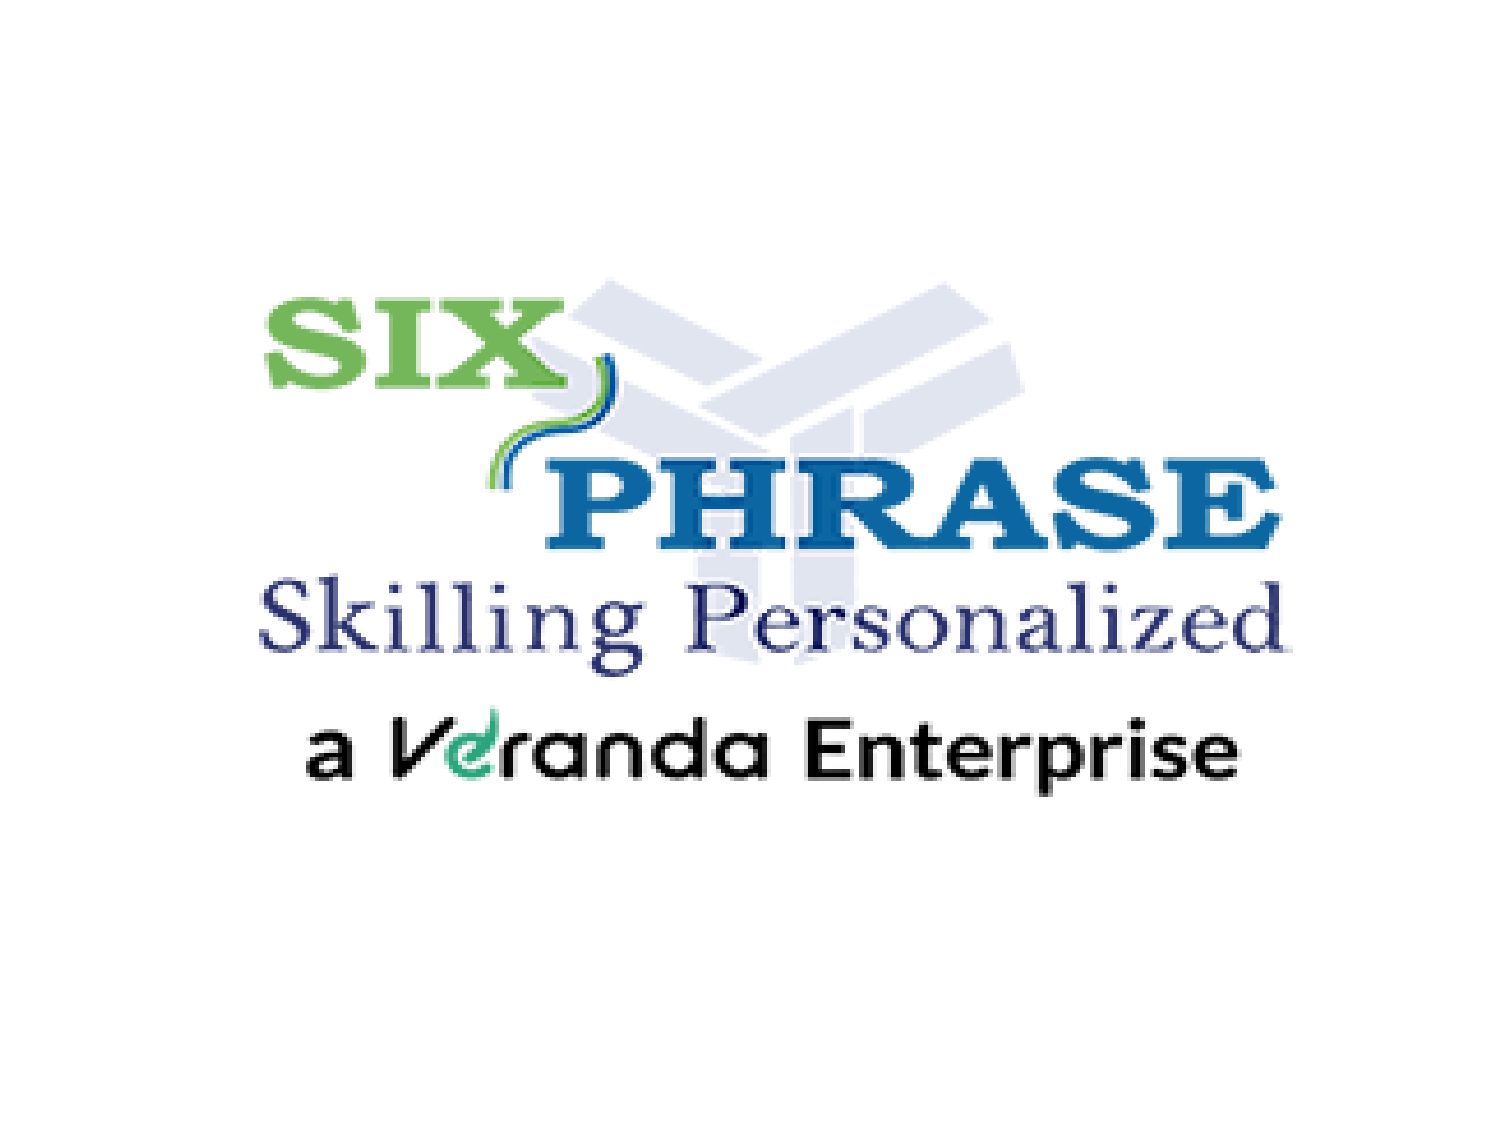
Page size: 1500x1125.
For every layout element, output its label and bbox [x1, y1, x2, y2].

picture [199, 237, 1354, 830]
